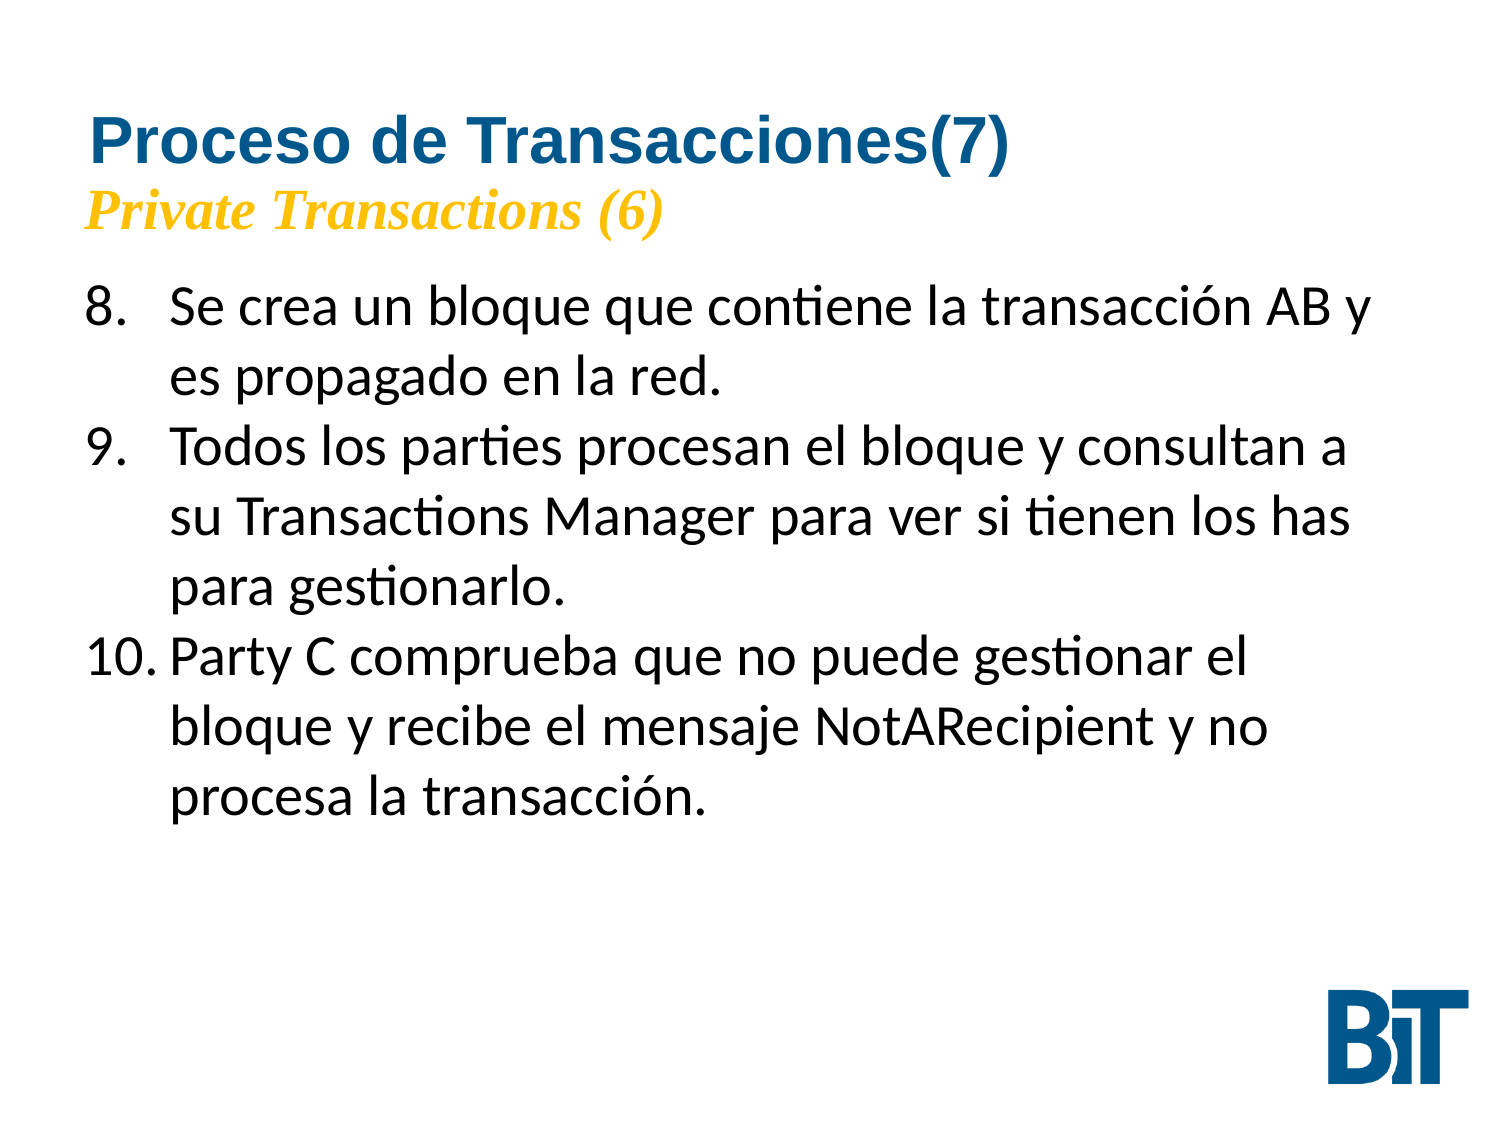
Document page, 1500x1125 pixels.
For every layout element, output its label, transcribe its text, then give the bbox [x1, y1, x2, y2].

text_box Private Transactions (6) [70, 164, 914, 249]
picture [1323, 984, 1472, 1089]
text_box Proceso de Transacciones(7) [74, 89, 1027, 185]
text_box Se crea un bloque que contiene la transacción AB y es propagado en la red. Todos los parties procesan el bloque y consultan a su Transactions Manager para ver si tienen los has para gestionarlo. Party C comprueba que no puede gestionar el bloque y recibe el mensaje NotARecipient y no procesa la transacción. [70, 259, 1388, 975]
